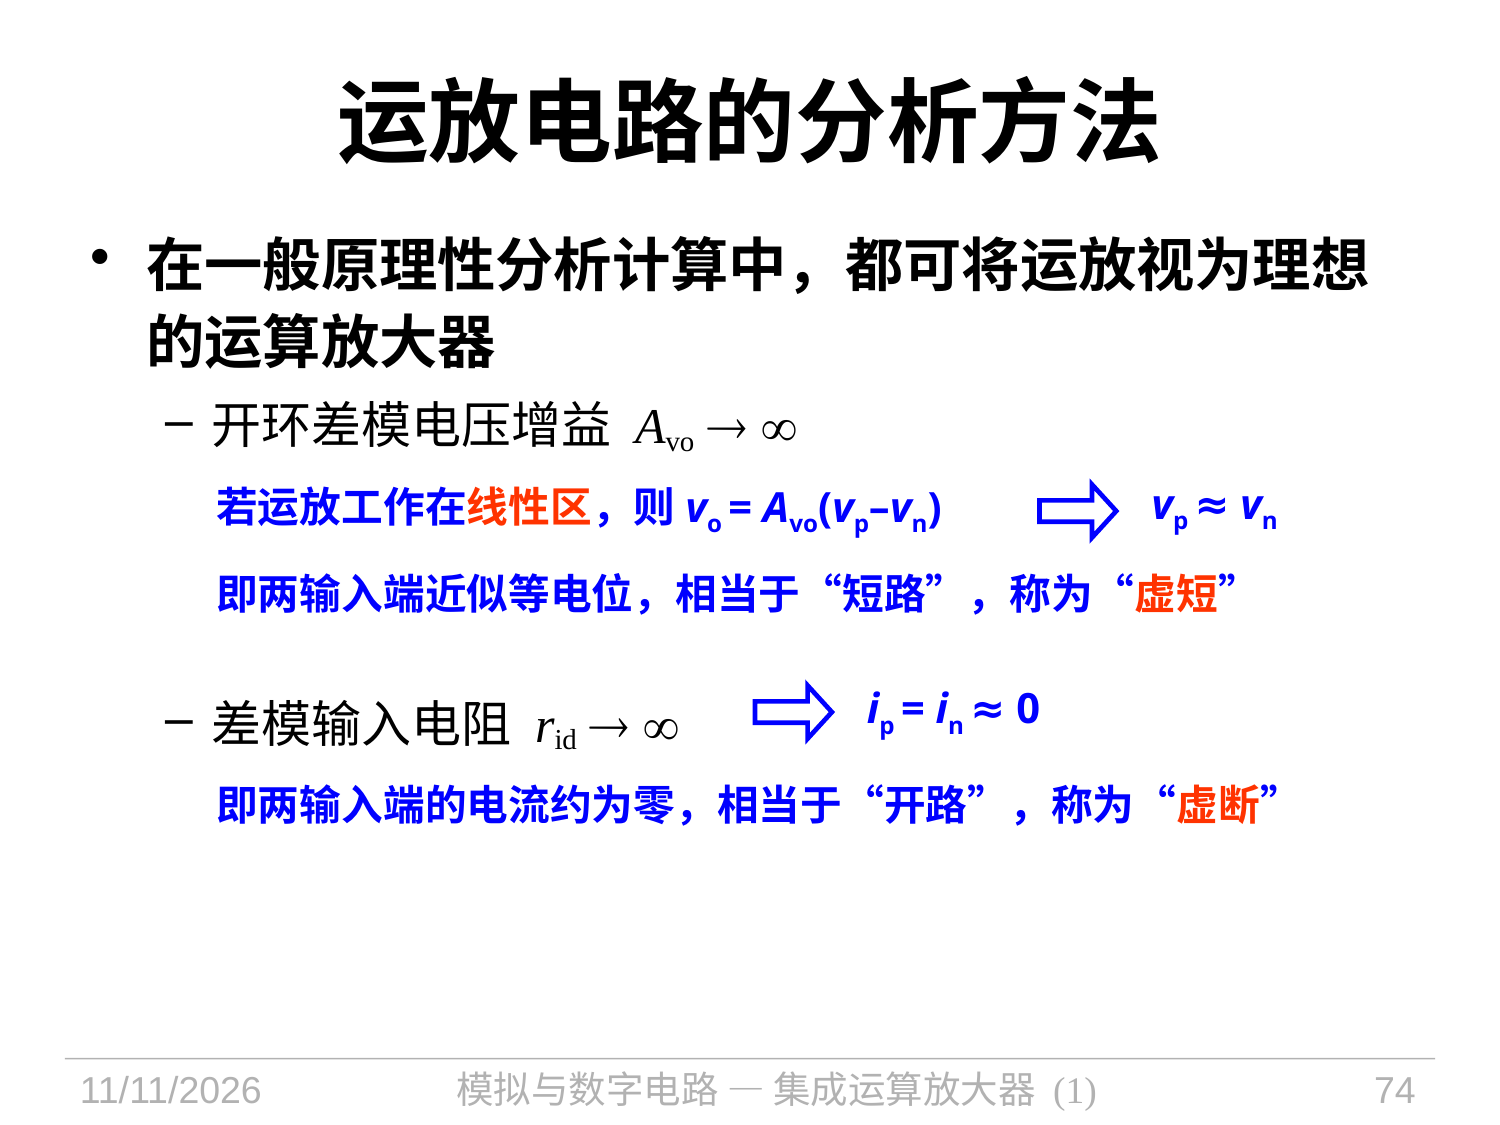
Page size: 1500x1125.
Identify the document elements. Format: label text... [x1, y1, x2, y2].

text_box [755, 685, 832, 739]
list 在一般原理性分析计算中，都可将运放视为理想的运算放大器 开环差模电压增益 Avo   差模输入电阻 rid   [75, 214, 1436, 1047]
slide_number 74 [1230, 1058, 1431, 1125]
text_box ip = in ≈ 0 [841, 674, 1149, 747]
title 运放电路的分析方法 [75, 24, 1425, 213]
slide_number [64, 1058, 348, 1125]
footer 模拟与数字电路 — 集成运算放大器 (1) [373, 1058, 1179, 1125]
text_box 即两输入端的电流约为零，相当于“开路”，称为“虚断” [201, 771, 1341, 836]
text_box 若运放工作在线性区，则vo = Avo(vp–vn) [201, 473, 1019, 545]
text_box [1039, 484, 1117, 538]
text_box 即两输入端近似等电位，相当于“短路”，称为“虚短” [201, 560, 1288, 626]
text_box vp ≈ vn [1136, 470, 1356, 542]
